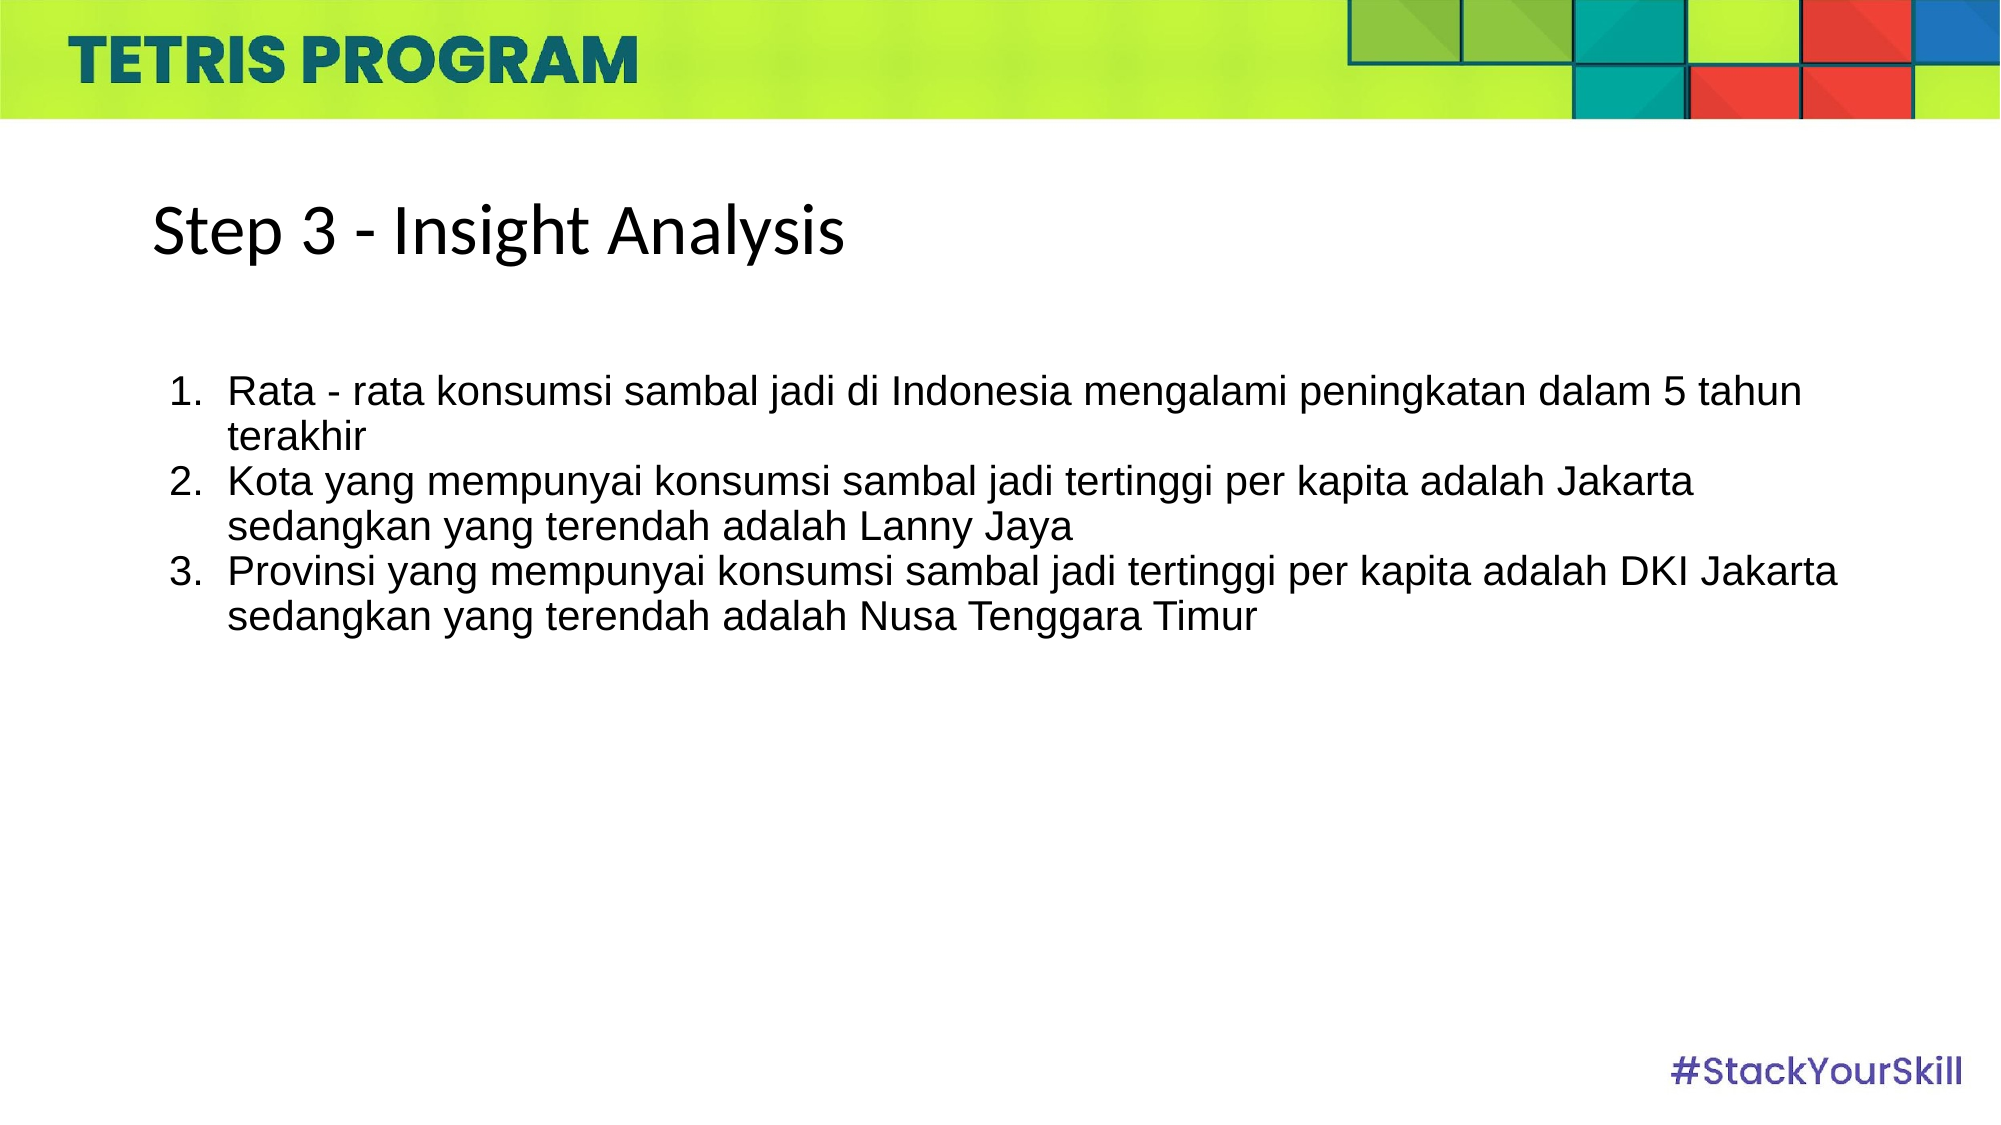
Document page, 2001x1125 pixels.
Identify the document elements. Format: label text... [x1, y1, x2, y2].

picture [0, 0, 2000, 1125]
list Rata - rata konsumsi sambal jadi di Indonesia mengalami peningkatan dalam 5 tahun terakhir Kota yang mempunyai konsumsi sambal jadi tertinggi per kapita adalah Jakarta sedangkan yang terendah adalah Lanny Jaya Provinsi yang mempunyai konsumsi sambal jadi tertinggi per kapita adalah DKI Jakarta sedangkan yang terendah adalah Nusa Tenggara Timur [137, 362, 1863, 1076]
title Step 3 - Insight Analysis [137, 122, 1863, 340]
